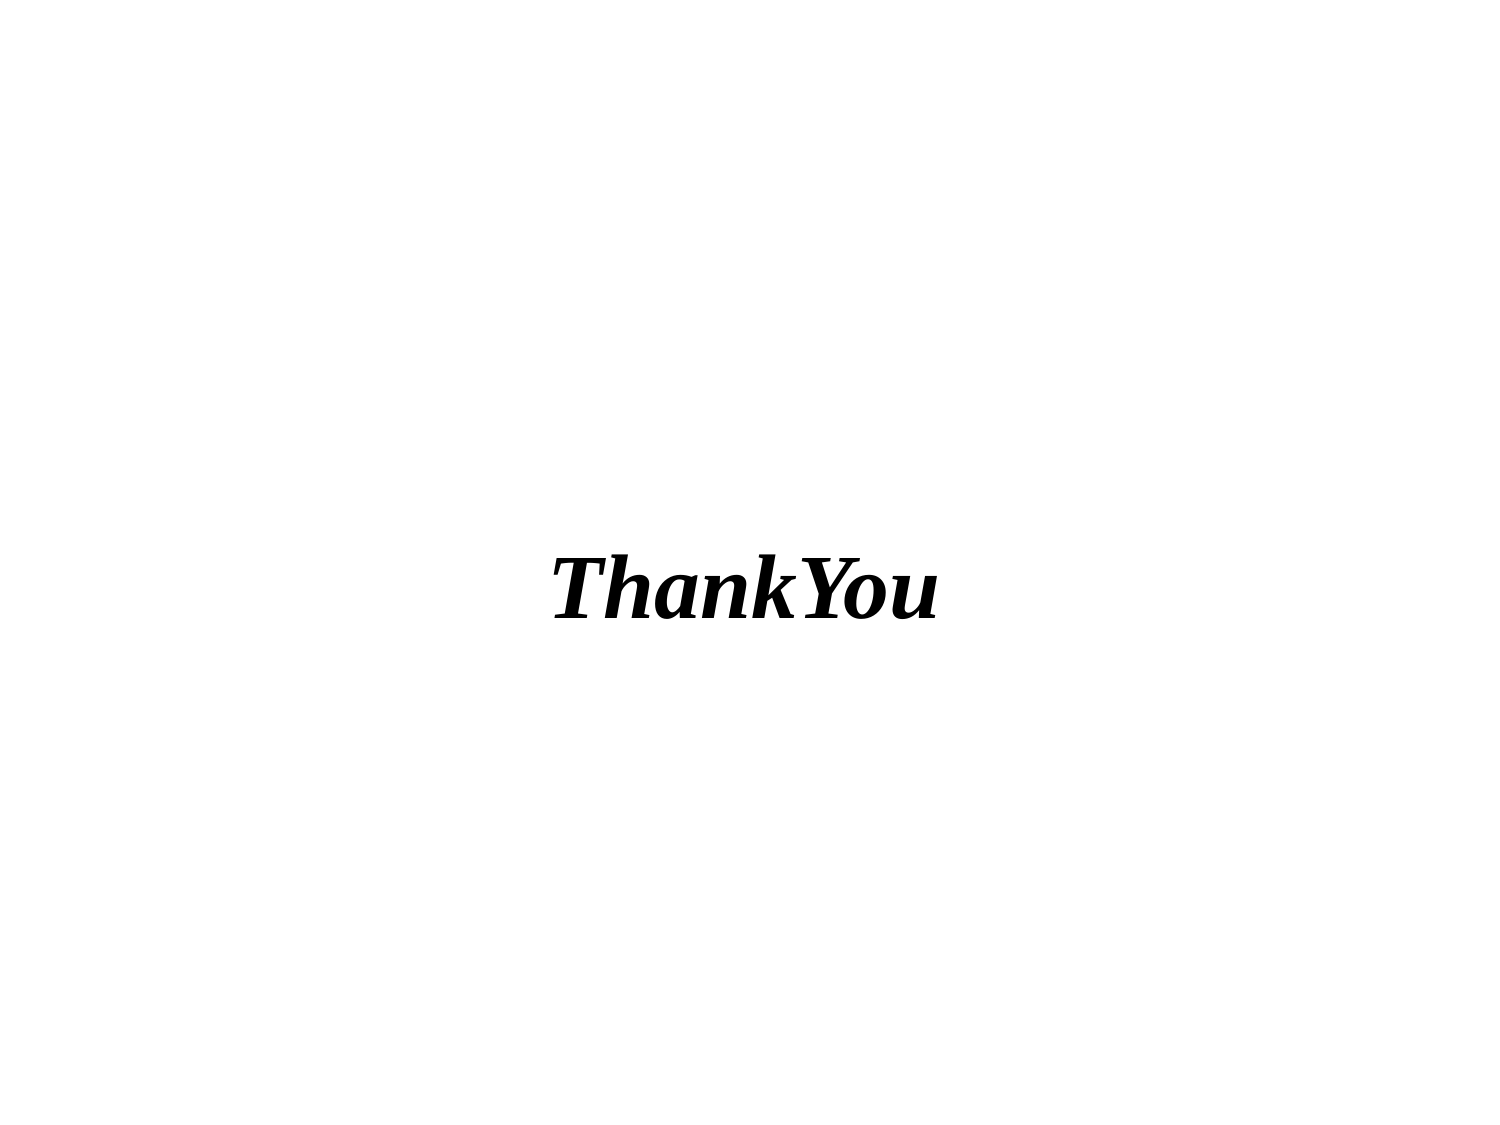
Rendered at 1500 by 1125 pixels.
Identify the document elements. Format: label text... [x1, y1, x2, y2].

title ThankYou [117, 457, 1372, 708]
